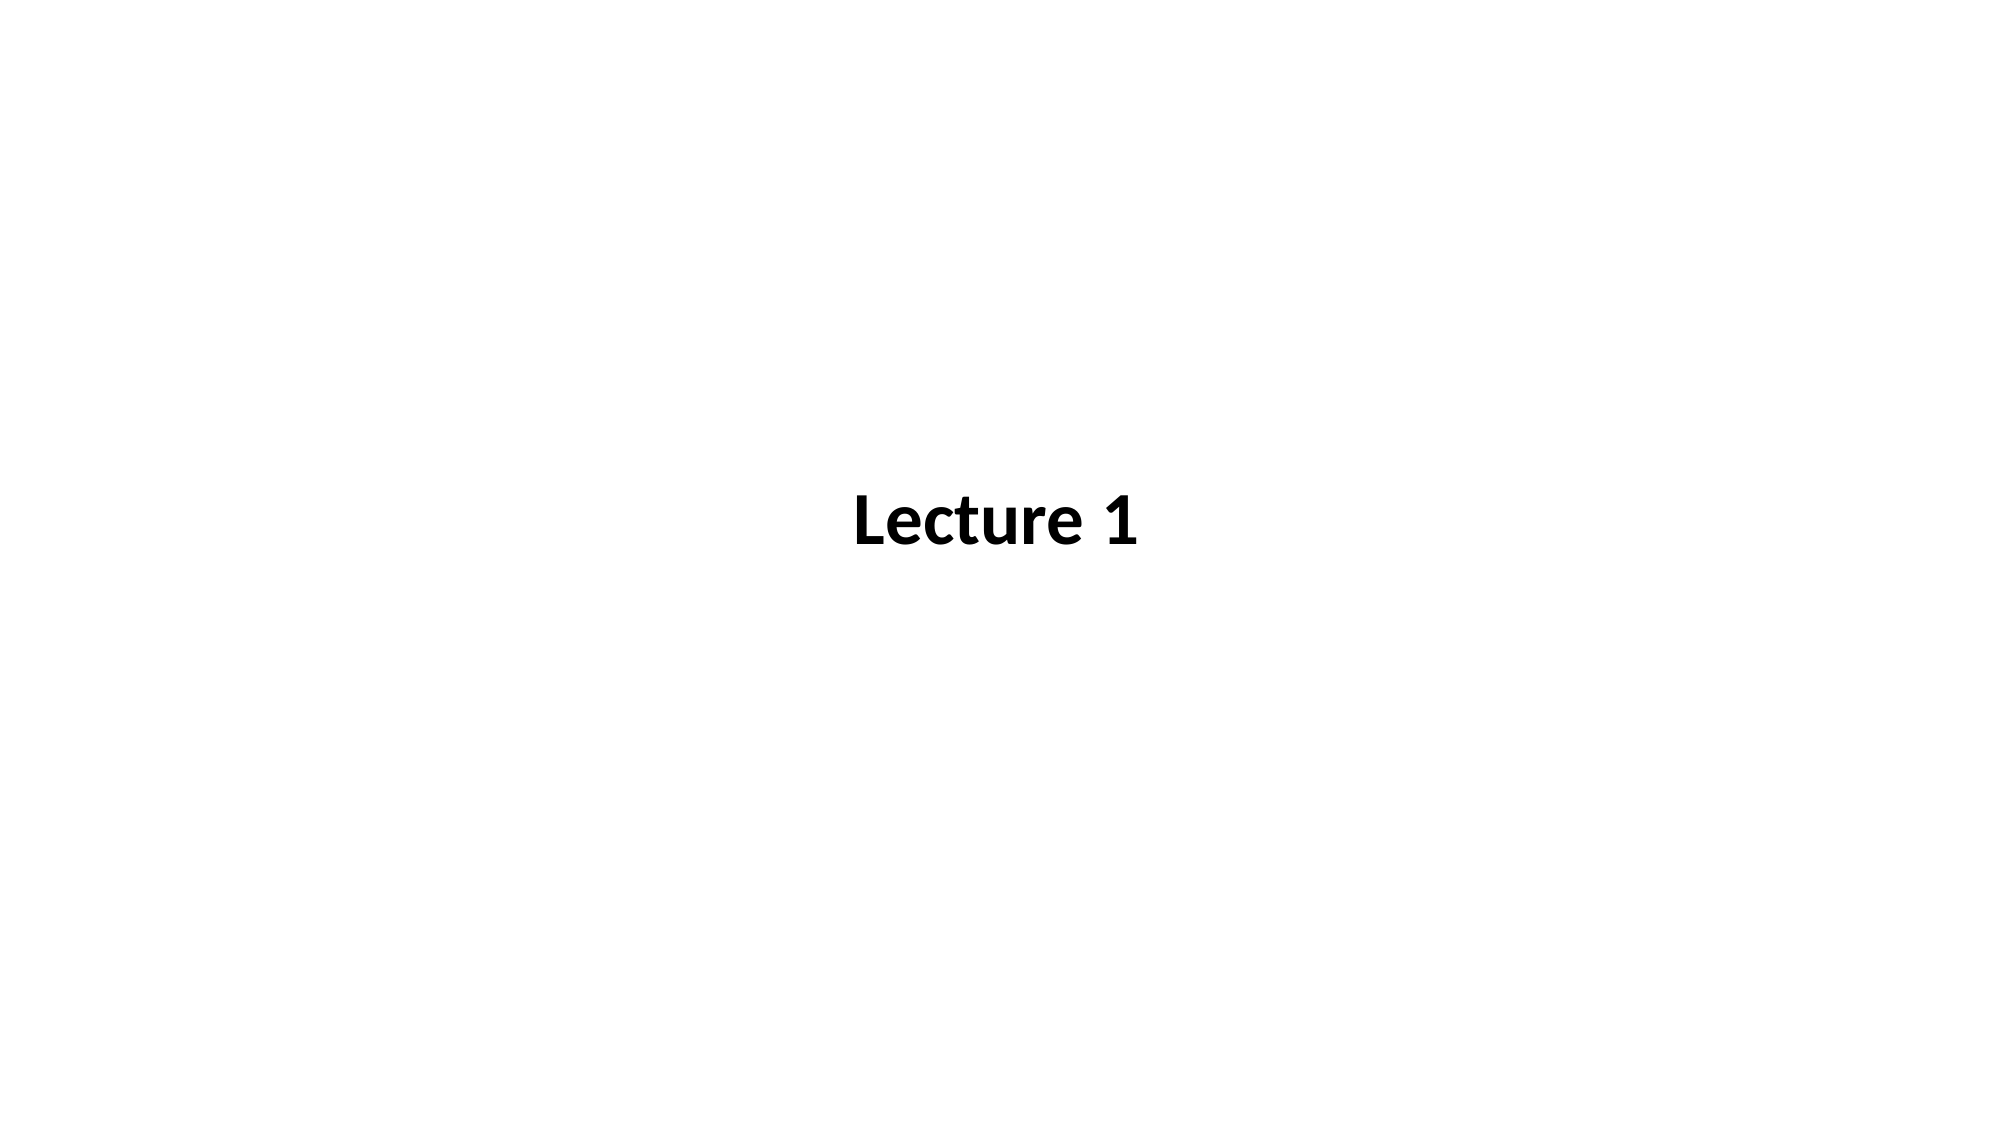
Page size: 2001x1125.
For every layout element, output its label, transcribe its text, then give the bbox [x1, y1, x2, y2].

text_box Lecture 1 [839, 462, 1155, 568]
